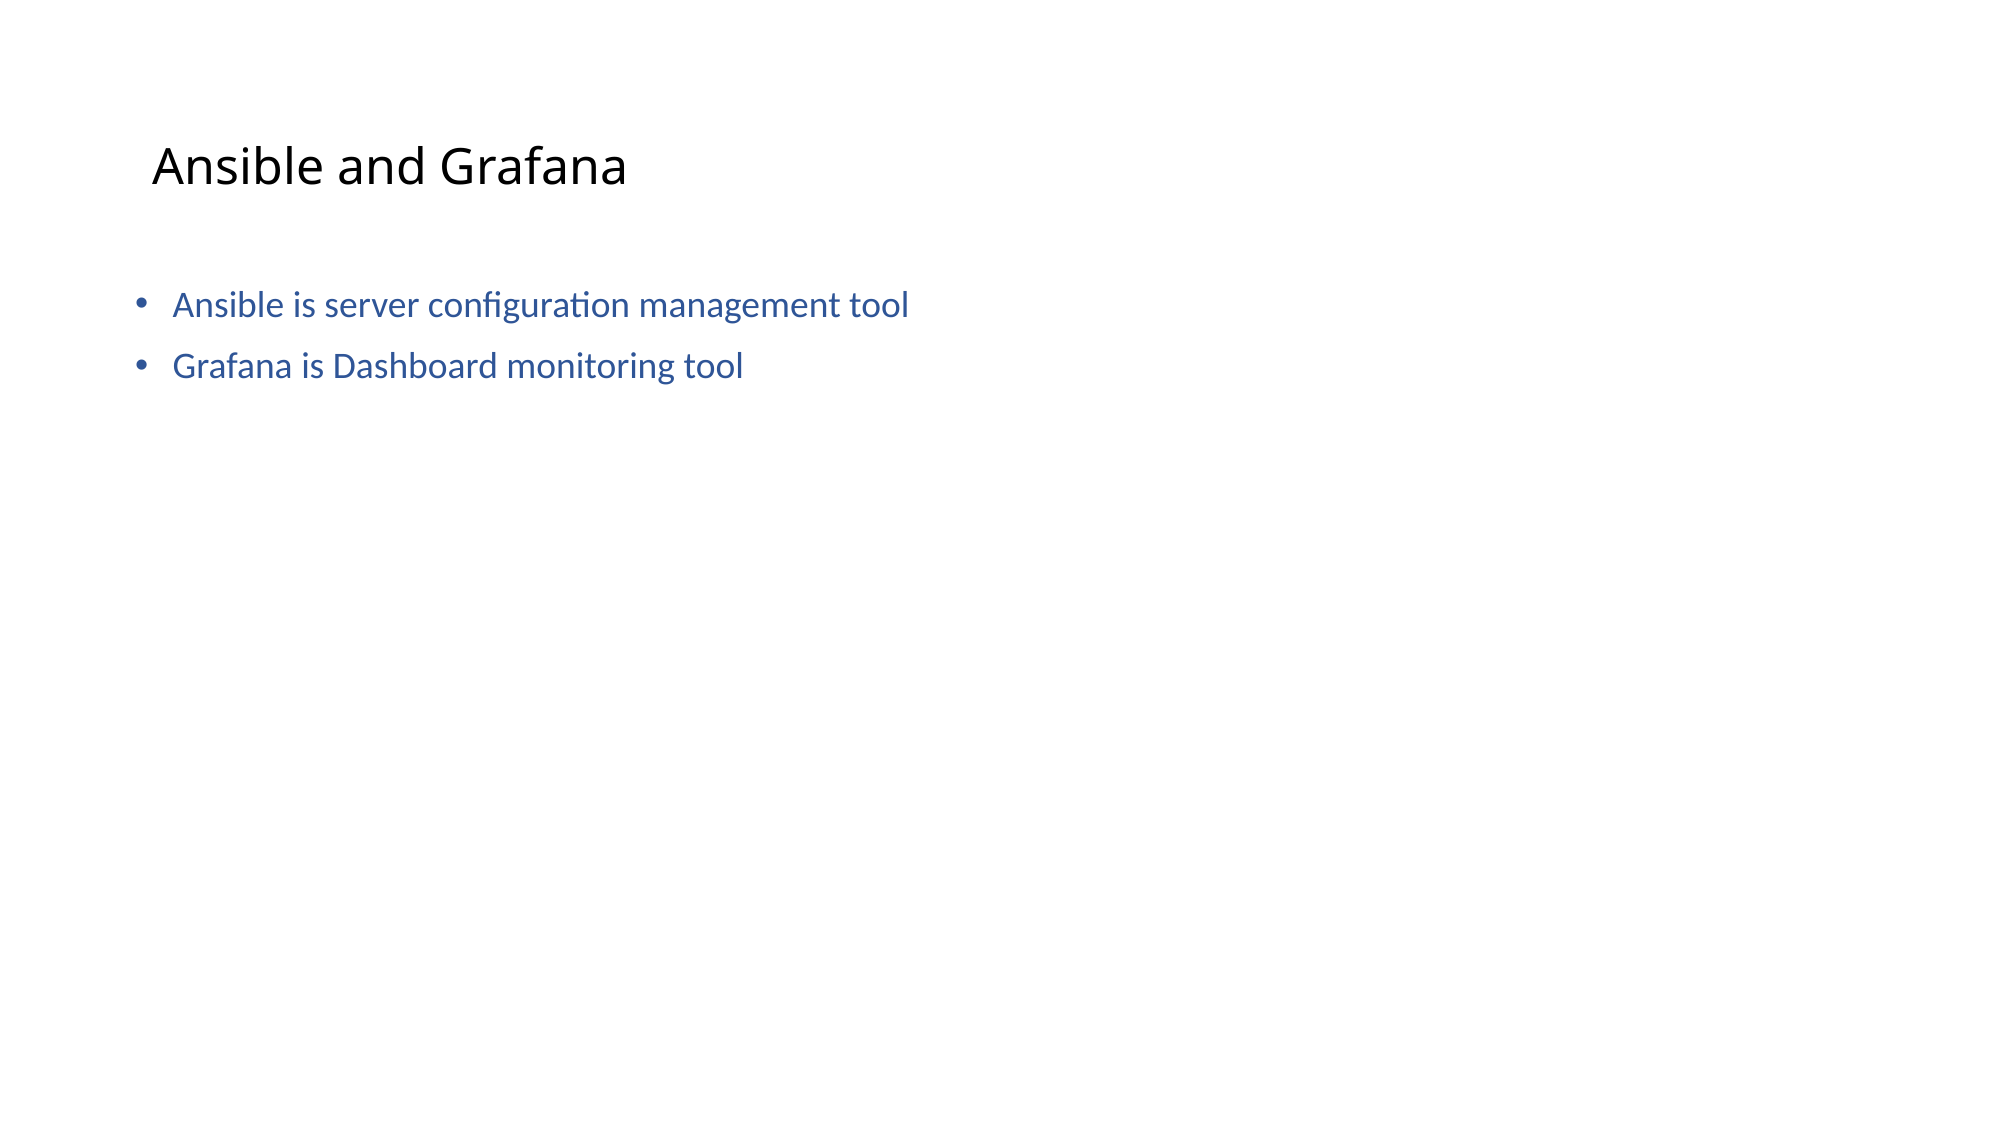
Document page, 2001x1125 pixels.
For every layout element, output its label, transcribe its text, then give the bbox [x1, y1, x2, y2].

list Ansible is server configuration management tool Grafana is Dashboard monitoring tool [120, 277, 1863, 1014]
title Ansible and Grafana [137, 59, 1863, 277]
